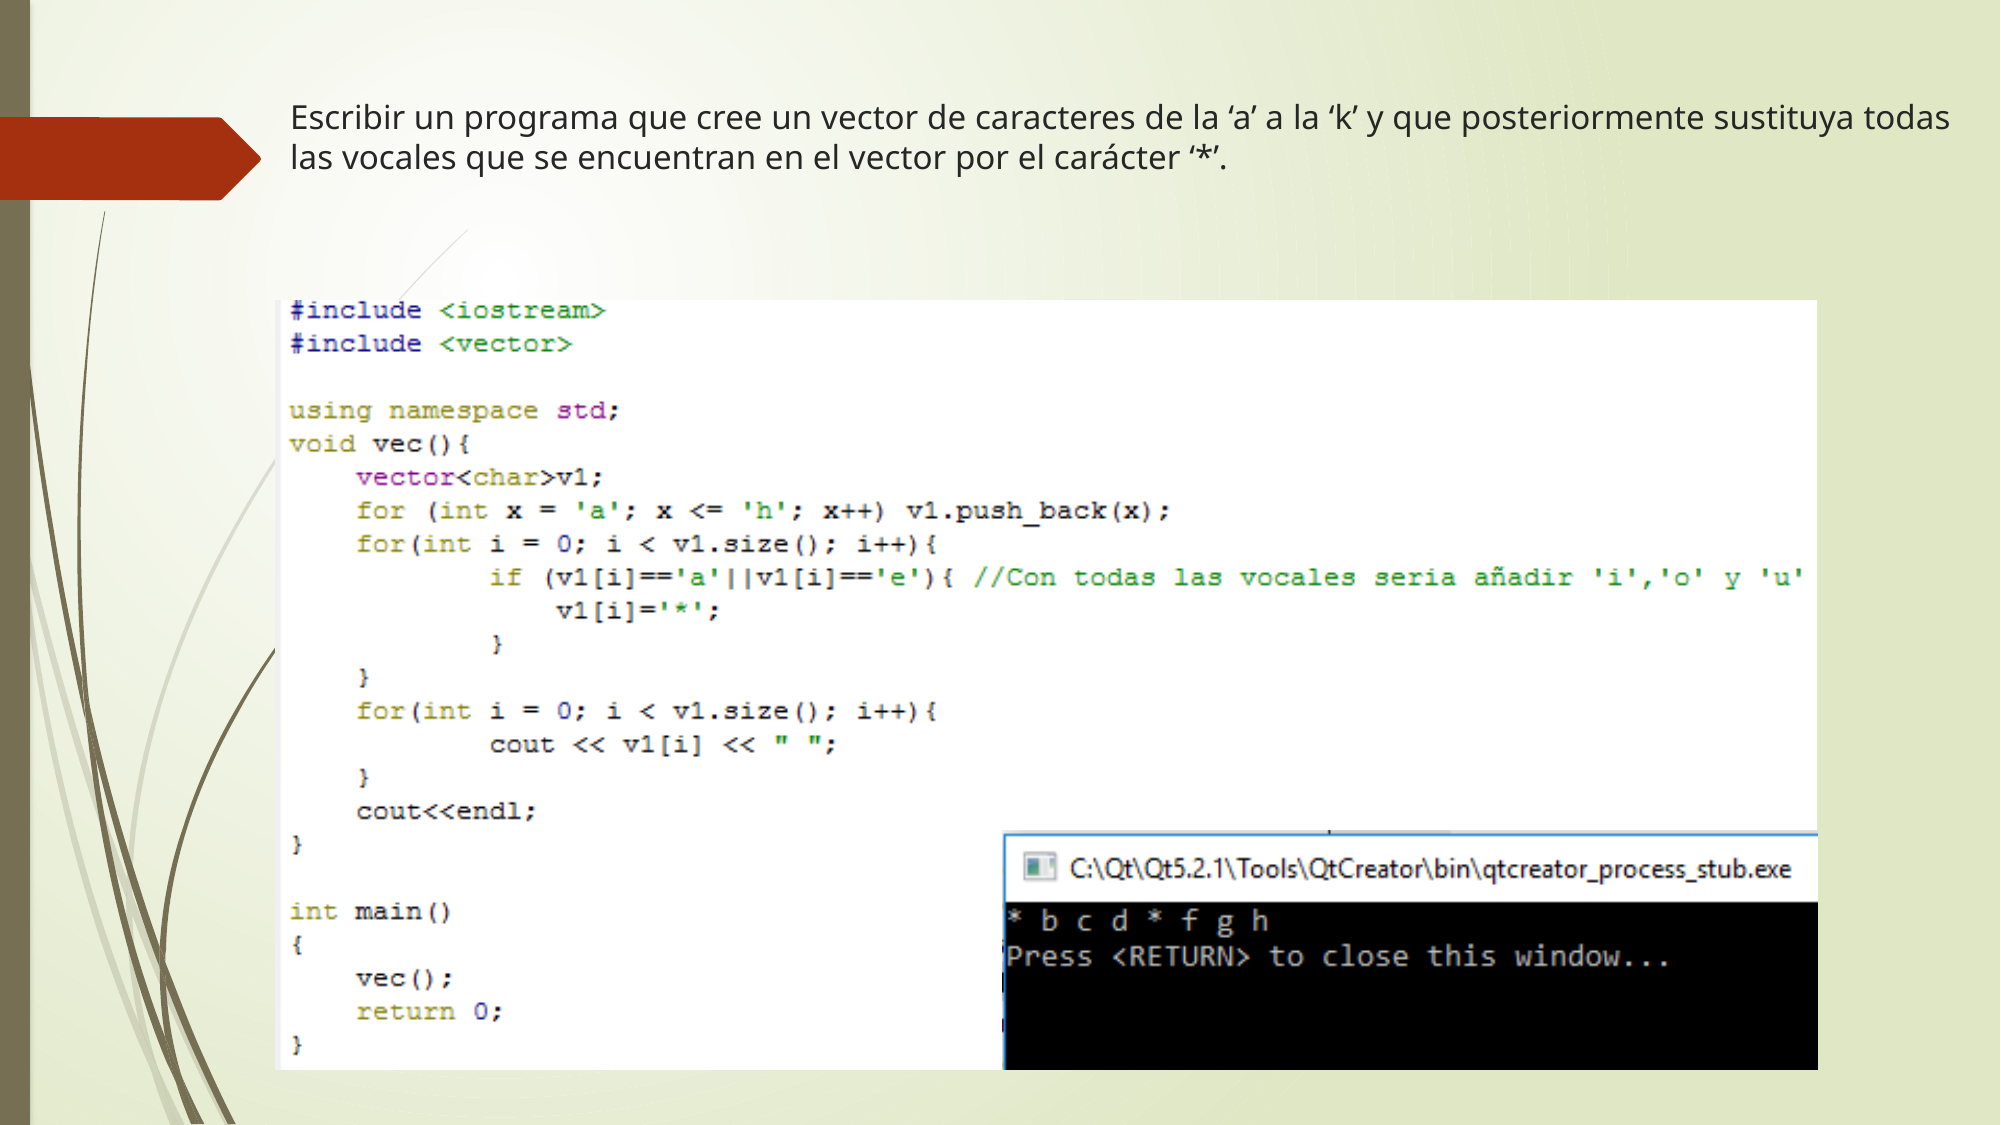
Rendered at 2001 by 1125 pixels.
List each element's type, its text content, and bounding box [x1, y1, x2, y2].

picture [274, 299, 1818, 1070]
title Escribir un programa que cree un vector de caracteres de la ‘a’ a la ‘k’ y que posteriormente sustituya todas las vocales que se encuentran en el vector por el carácter ‘*’. [275, 89, 2000, 237]
